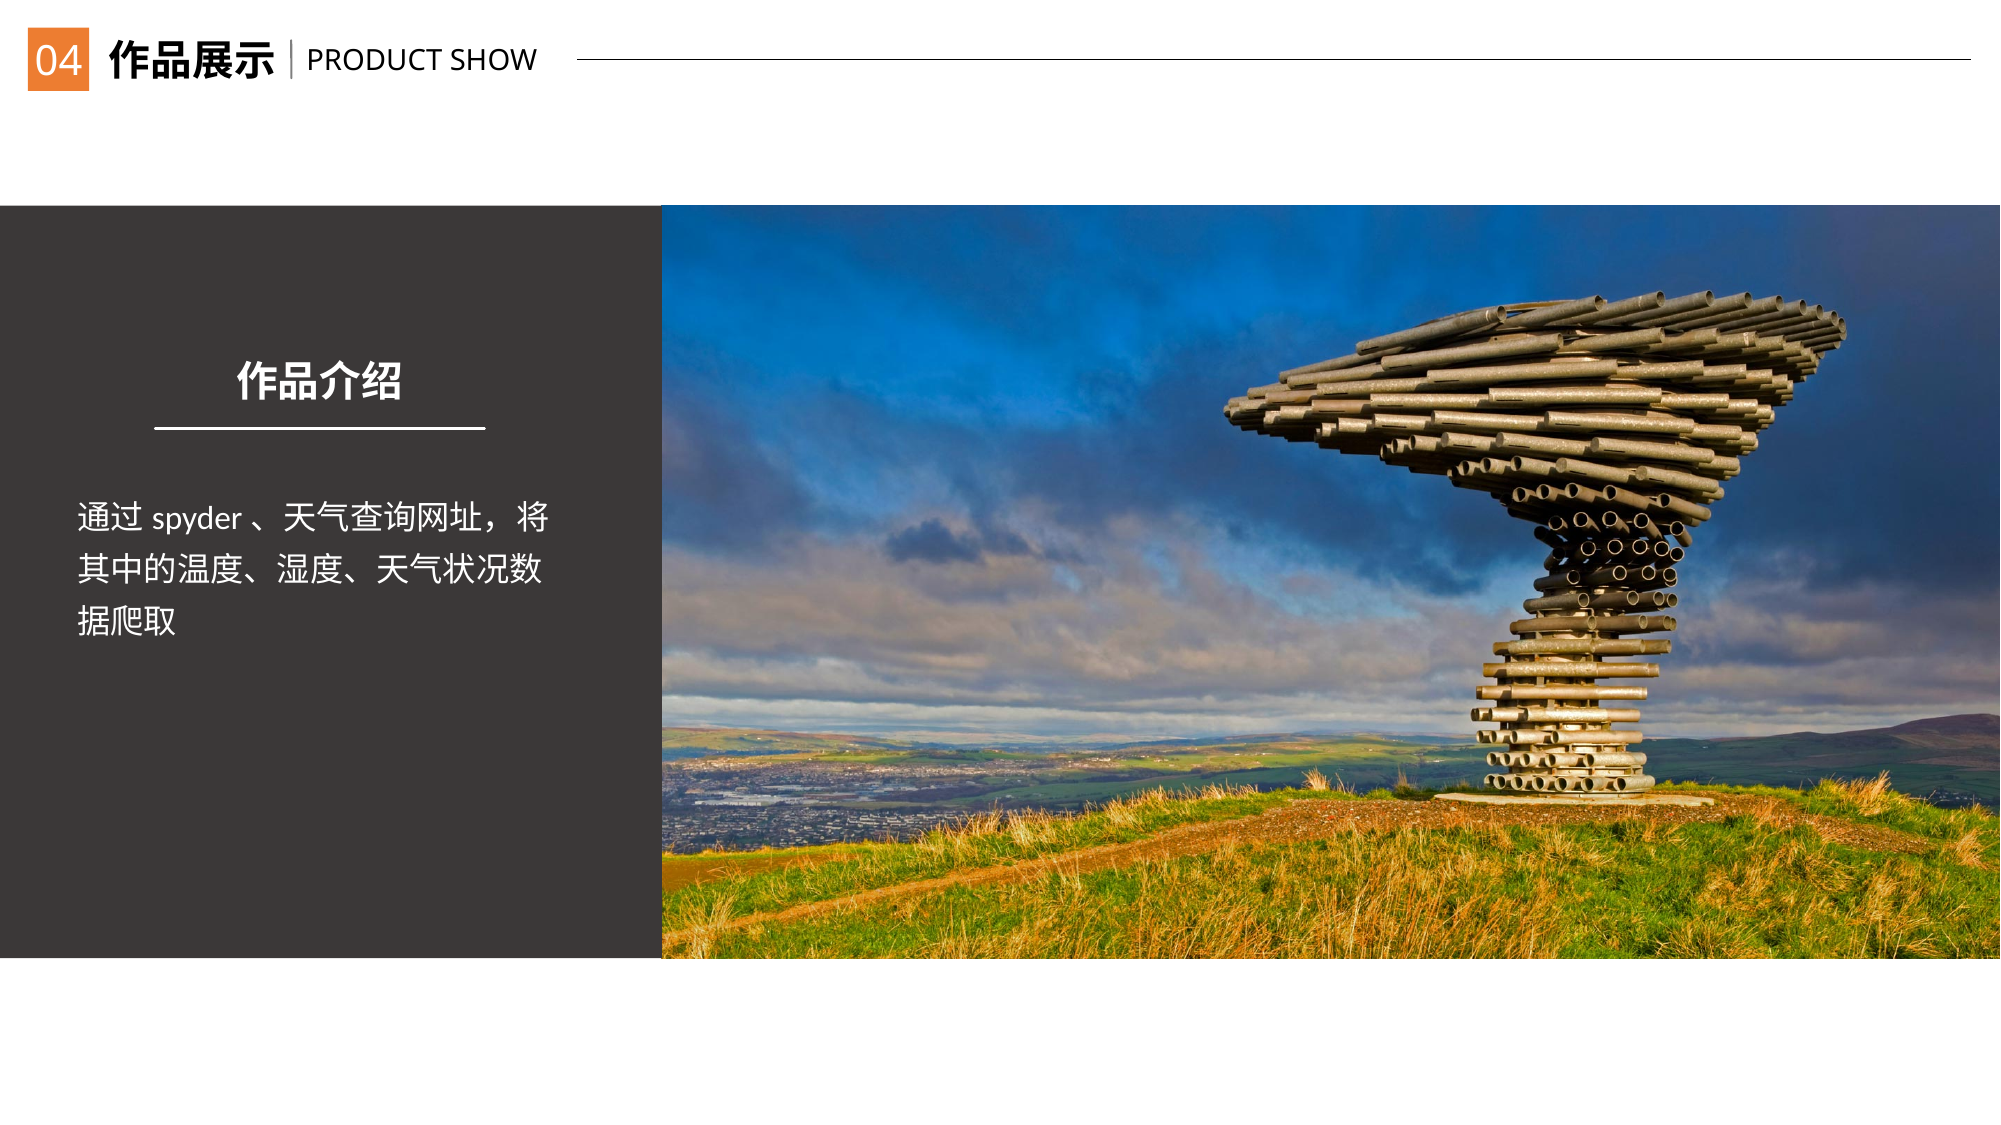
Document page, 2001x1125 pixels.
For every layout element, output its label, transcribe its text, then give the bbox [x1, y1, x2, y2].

text_box 作品展示 [130, 26, 301, 92]
picture [661, 205, 2000, 959]
text_box PRODUCT SHOW [291, 33, 553, 84]
text_box 通过spyder、天气查询网址，将其中的温度、湿度、天气状况数据爬取 [62, 476, 577, 648]
text_box [0, 205, 661, 959]
text_box 04 [0, 26, 130, 92]
text_box 作品介绍 [180, 347, 459, 412]
